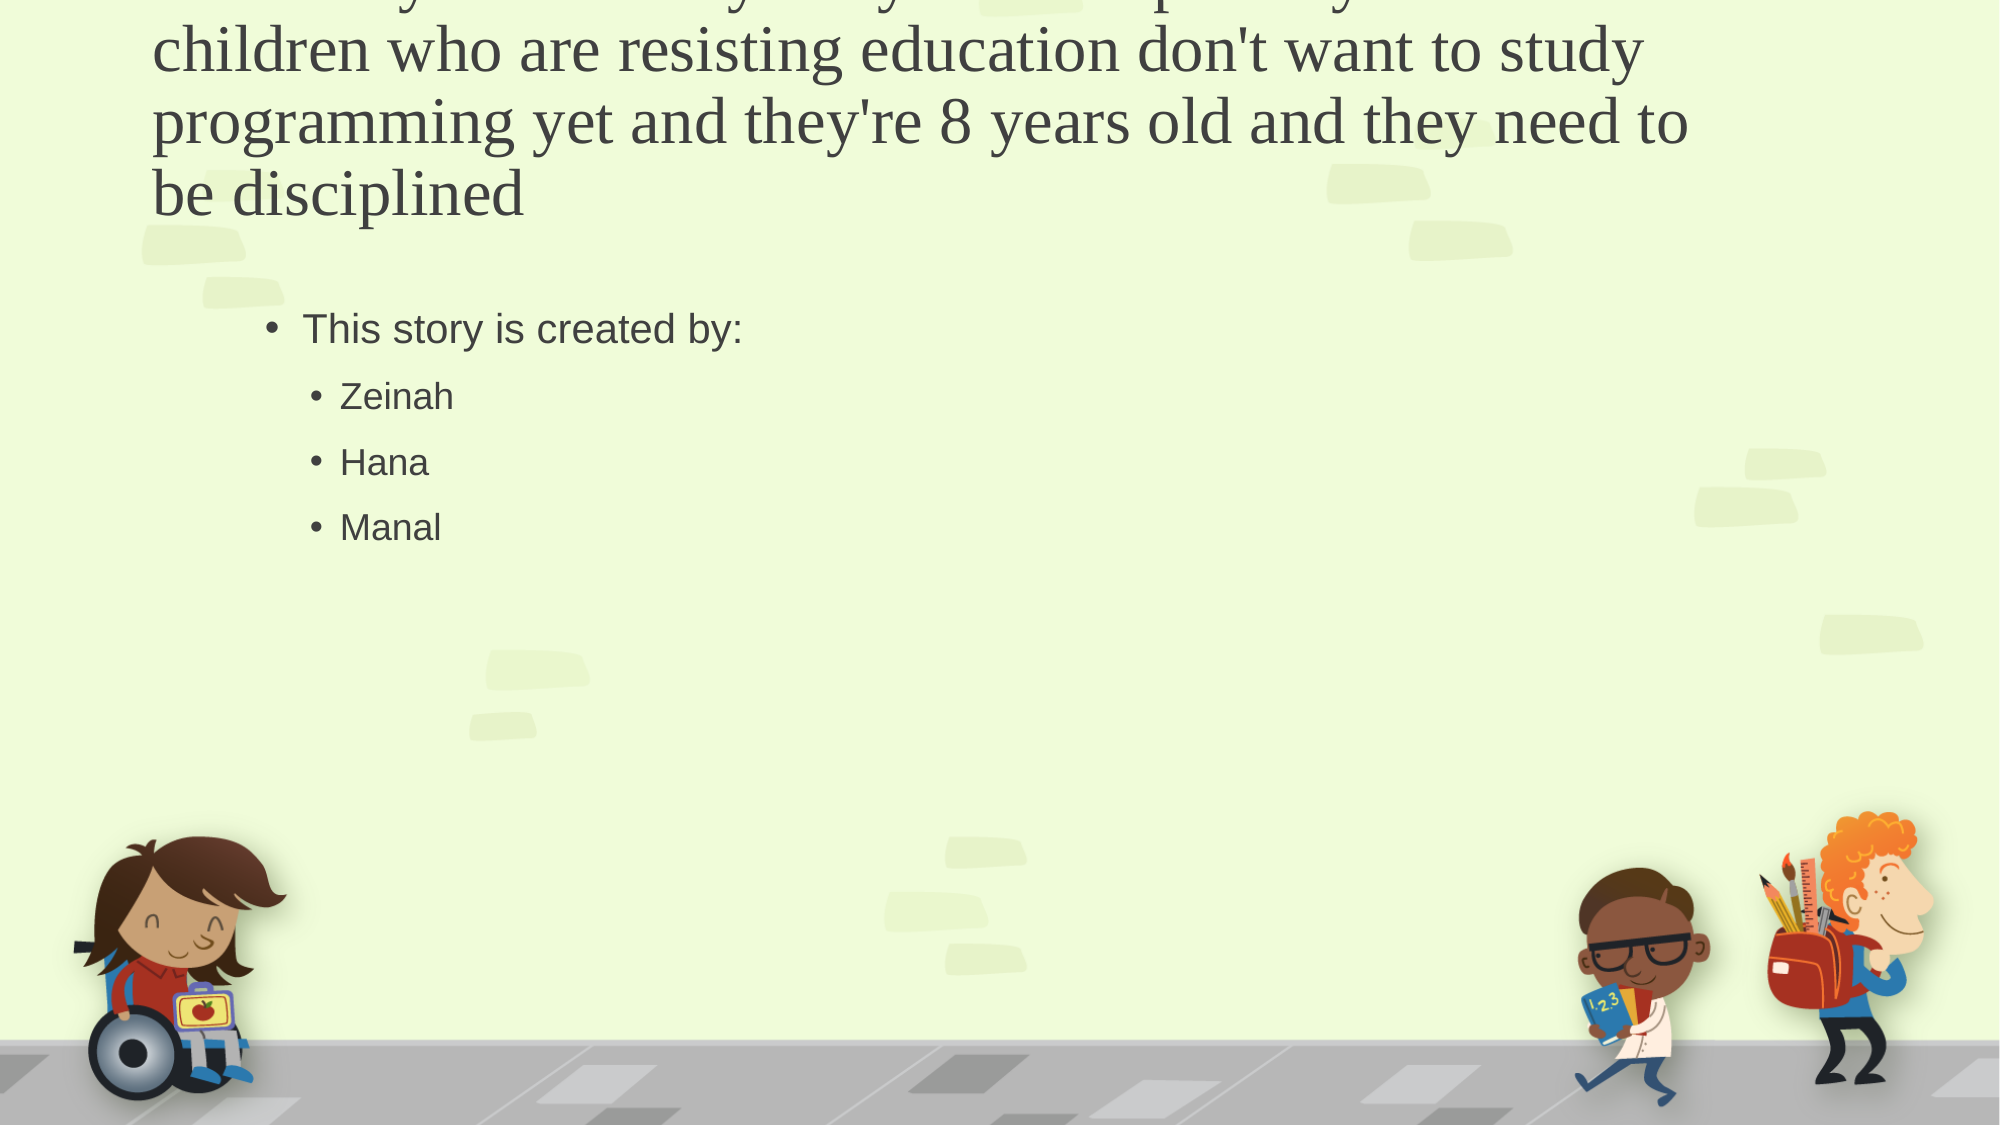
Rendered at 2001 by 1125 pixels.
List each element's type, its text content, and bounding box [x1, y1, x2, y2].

list This story is created by: Zeinah Hana Manal [249, 299, 1750, 870]
title This Story is about my story is about primary school children who are resisting education don't want to study programming yet and they're 8 years old and they need to be disciplined [137, 59, 1750, 238]
picture [0, 0, 2000, 1125]
